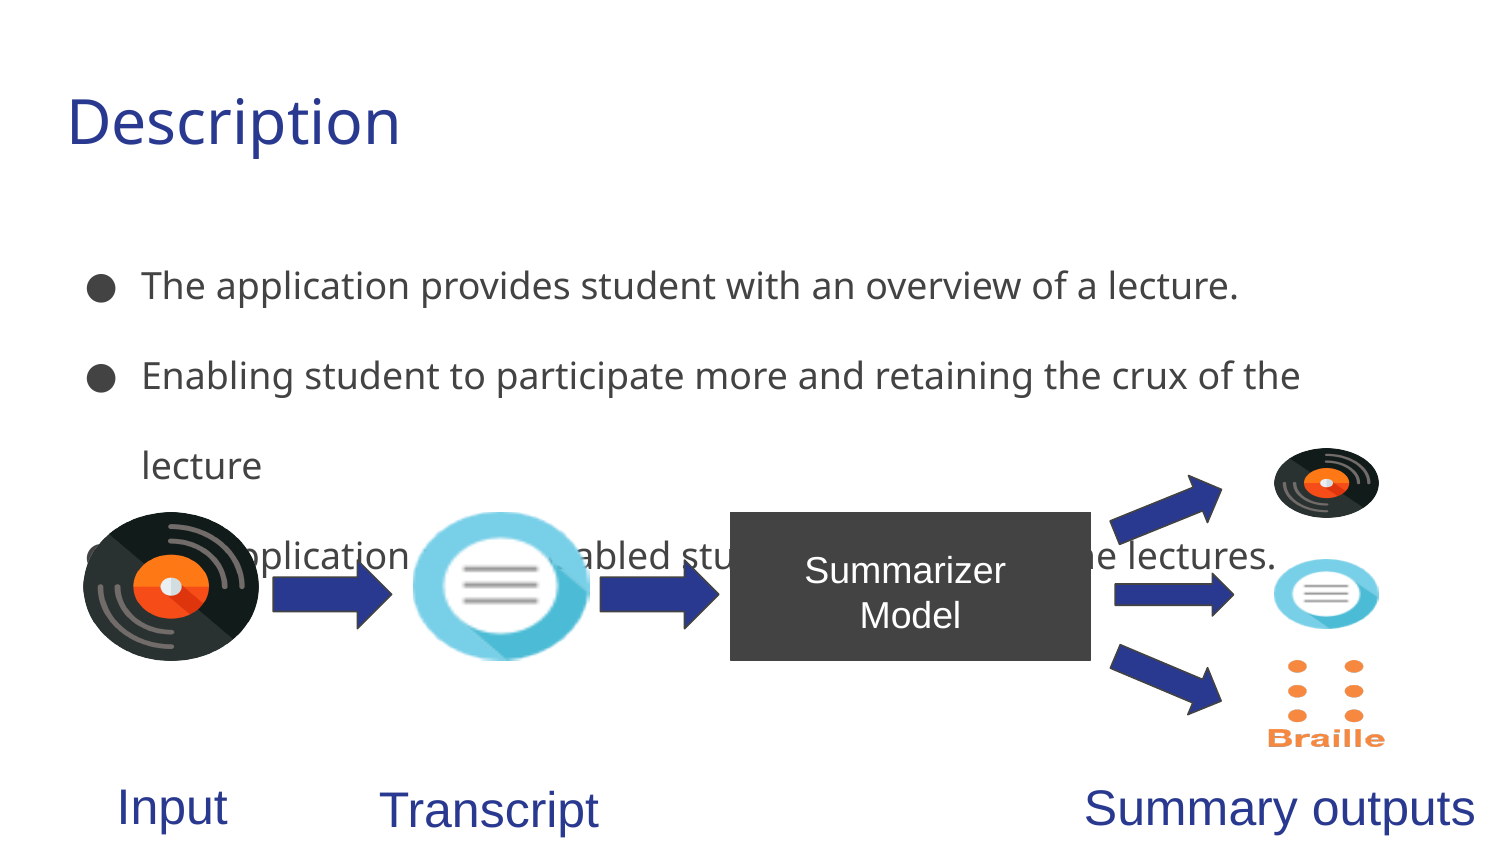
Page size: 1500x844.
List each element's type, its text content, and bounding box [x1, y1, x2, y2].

picture [1274, 559, 1380, 629]
text_box Transcript [363, 762, 634, 832]
list The application provides student with an overview of a lecture. Enabling student to participate more and retaining the crux of the lecture The application aides disabled students in following the lectures. [51, 201, 1449, 819]
picture [82, 512, 259, 661]
title Description [51, 67, 1449, 167]
picture [1274, 448, 1380, 518]
text_box Summarizer Model [761, 530, 1060, 631]
text_box [1110, 644, 1222, 715]
text_box [273, 560, 392, 629]
picture [1260, 660, 1393, 748]
text_box [1110, 475, 1222, 545]
text_box [600, 560, 719, 629]
text_box [1115, 573, 1234, 616]
text_box [730, 512, 1091, 660]
text_box Summary outputs [1068, 760, 1499, 829]
picture [413, 512, 590, 661]
text_box Input [101, 759, 292, 829]
